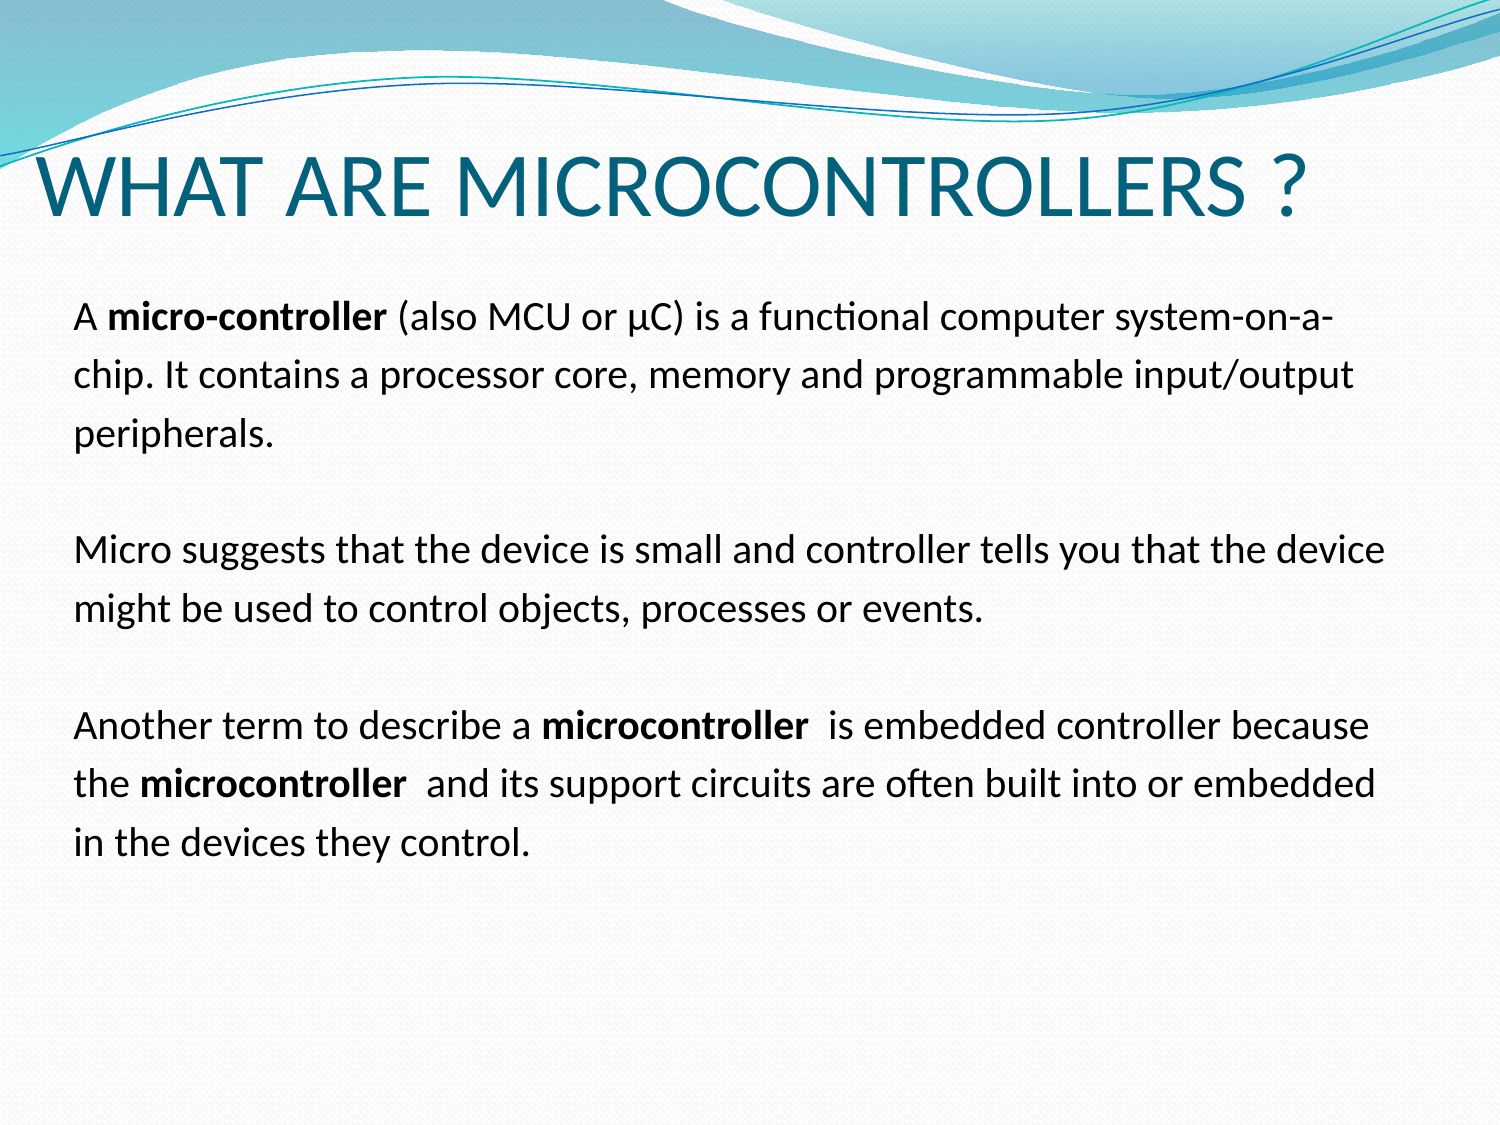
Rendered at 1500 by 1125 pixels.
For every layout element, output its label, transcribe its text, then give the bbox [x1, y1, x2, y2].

title WHAT ARE MICROCONTROLLERS ? [35, 46, 1465, 235]
list A micro-controller (also MCU or µC) is a functional computer system-on-a- chip. It contains a processor core, memory and programmable input/output peripherals. Micro suggests that the device is small and controller tells you that the device might be used to control objects, processes or events. Another term to describe a microcontroller is embedded controller because the microcontroller and its support circuits are often built into or embedded in the devices they control. [58, 281, 1442, 1043]
